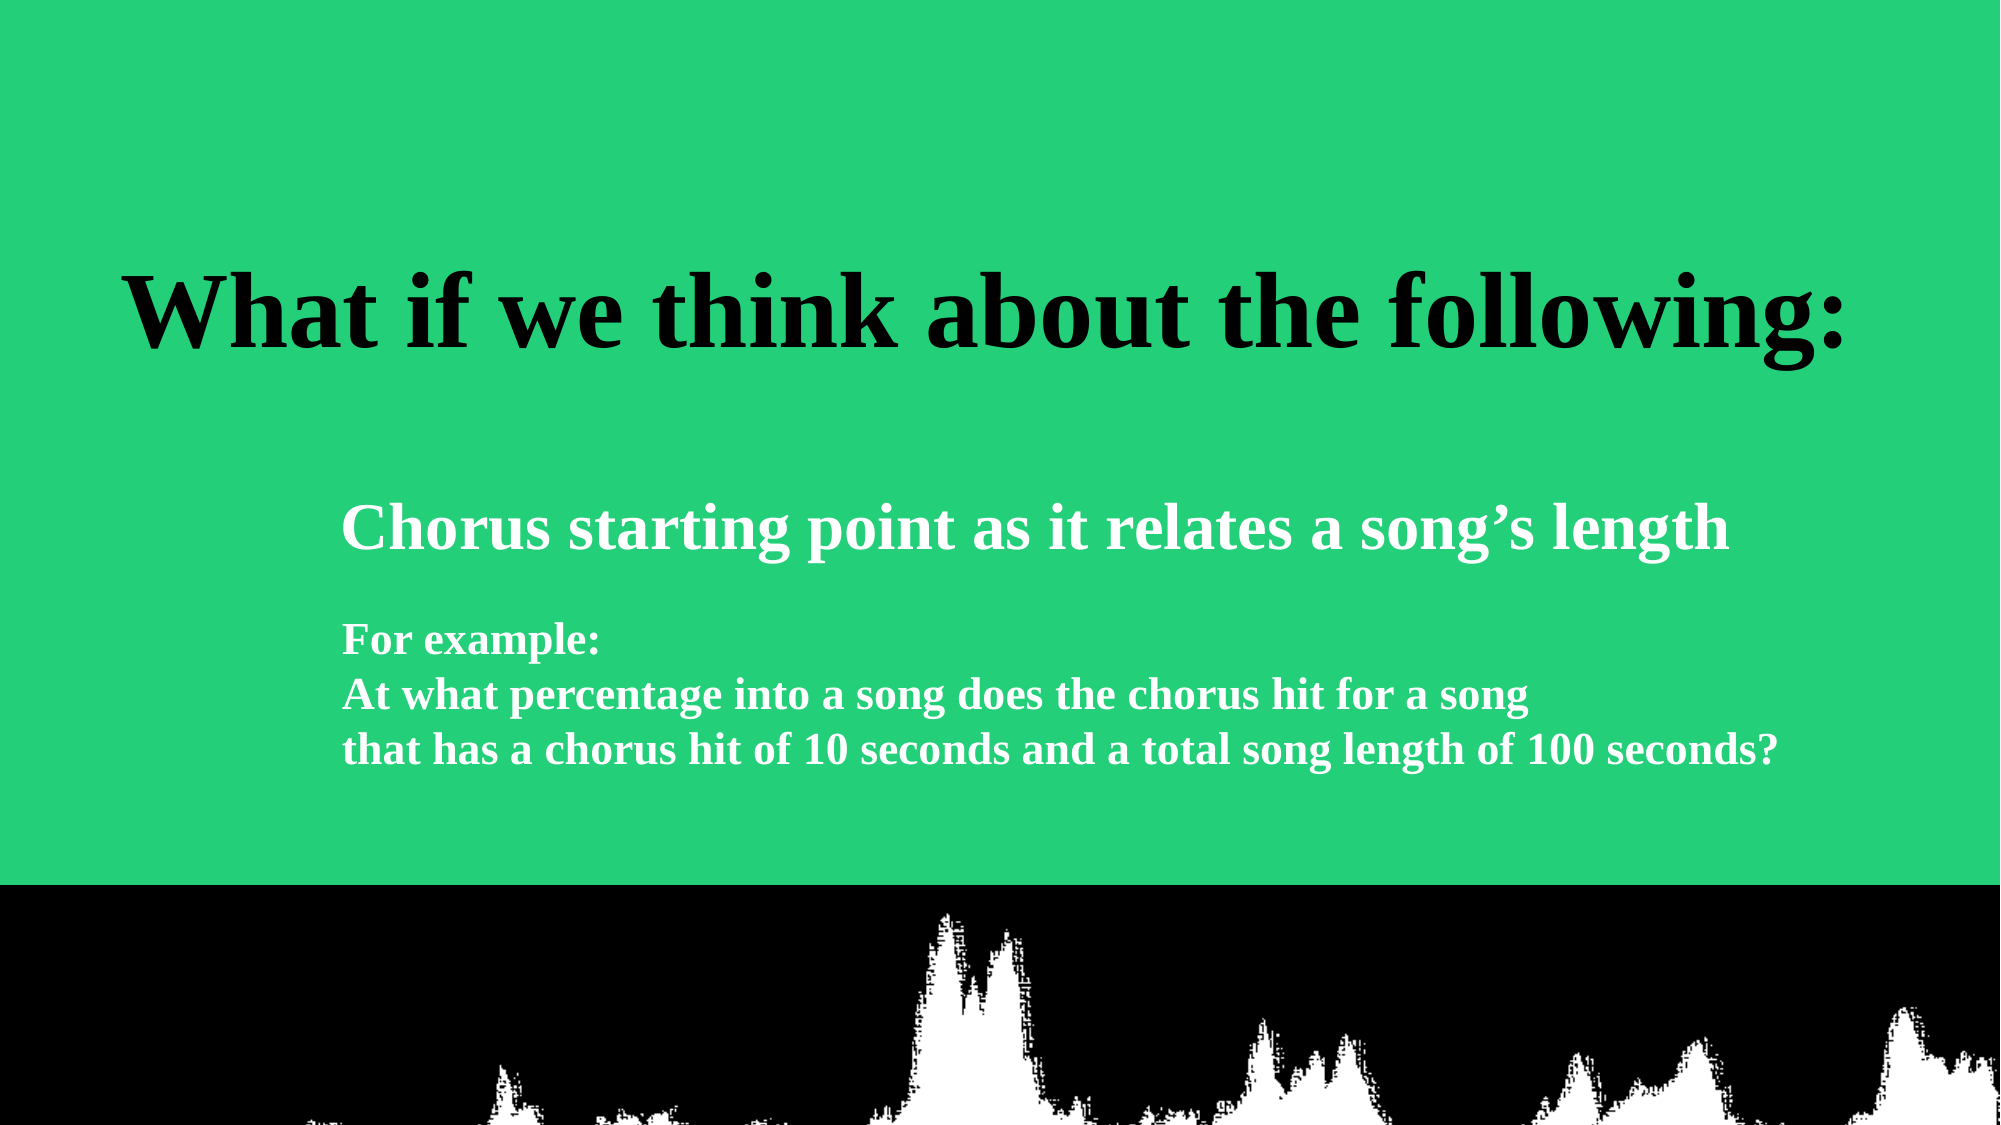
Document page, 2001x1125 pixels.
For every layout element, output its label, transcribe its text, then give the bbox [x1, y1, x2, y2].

text_box What if we think about the following: [105, 231, 1895, 377]
text_box For example: At what percentage into a song does the chorus hit for a song that has a chorus hit of 10 seconds and a total song length of 100 seconds? [327, 601, 1796, 781]
text_box Chorus starting point as it relates a song’s length [325, 475, 1765, 571]
picture [0, 885, 2000, 1125]
